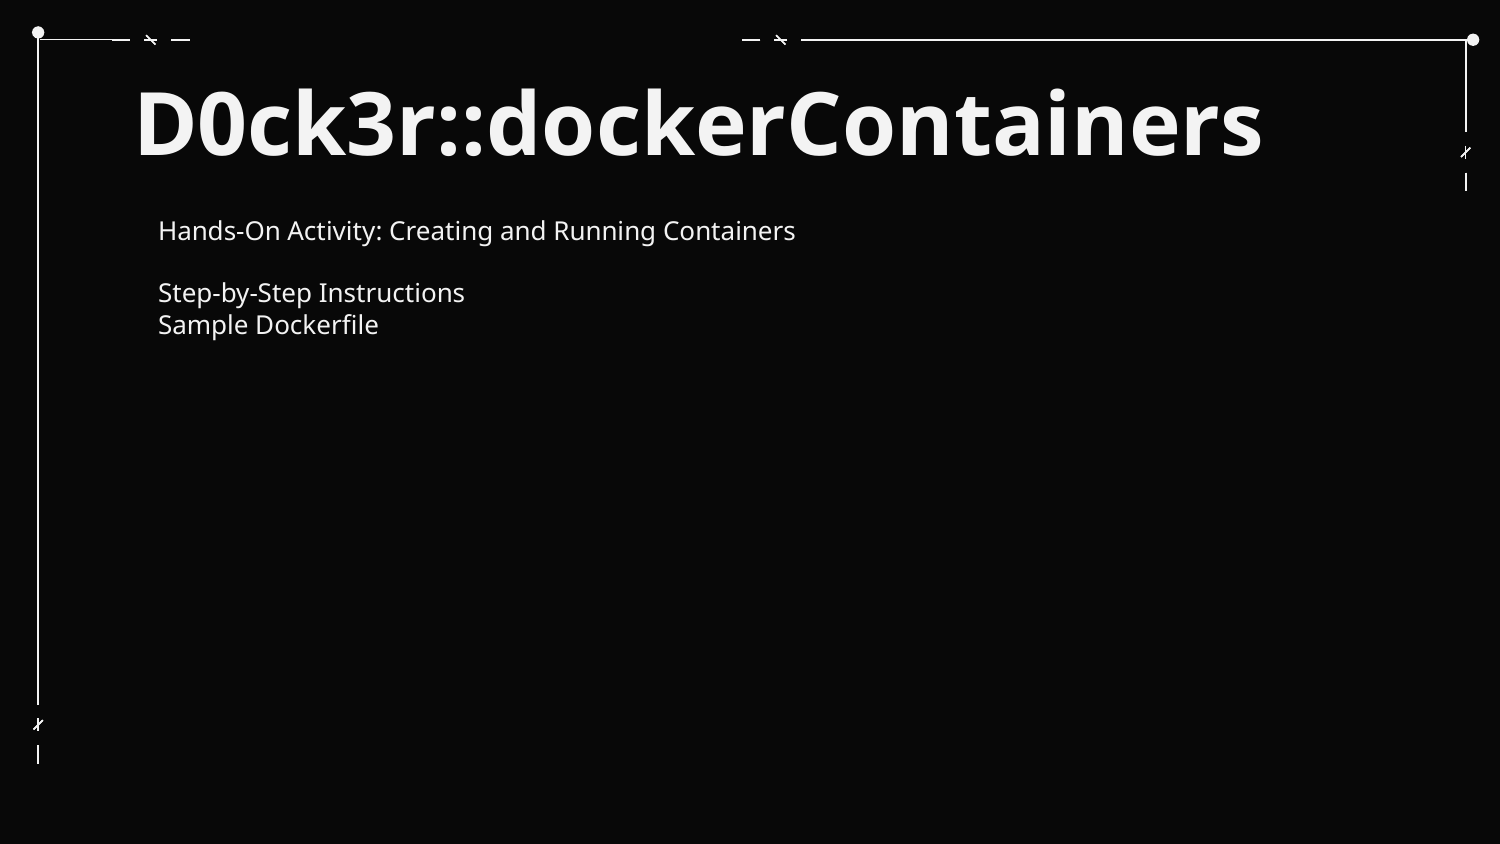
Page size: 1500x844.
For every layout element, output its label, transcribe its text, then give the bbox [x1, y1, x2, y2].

list Hands-On Activity: Creating and Running Containers Step-by-Step Instructions Sample Dockerfile [118, 199, 1382, 760]
title D0ck3r::dockerContainers [118, 72, 1382, 167]
